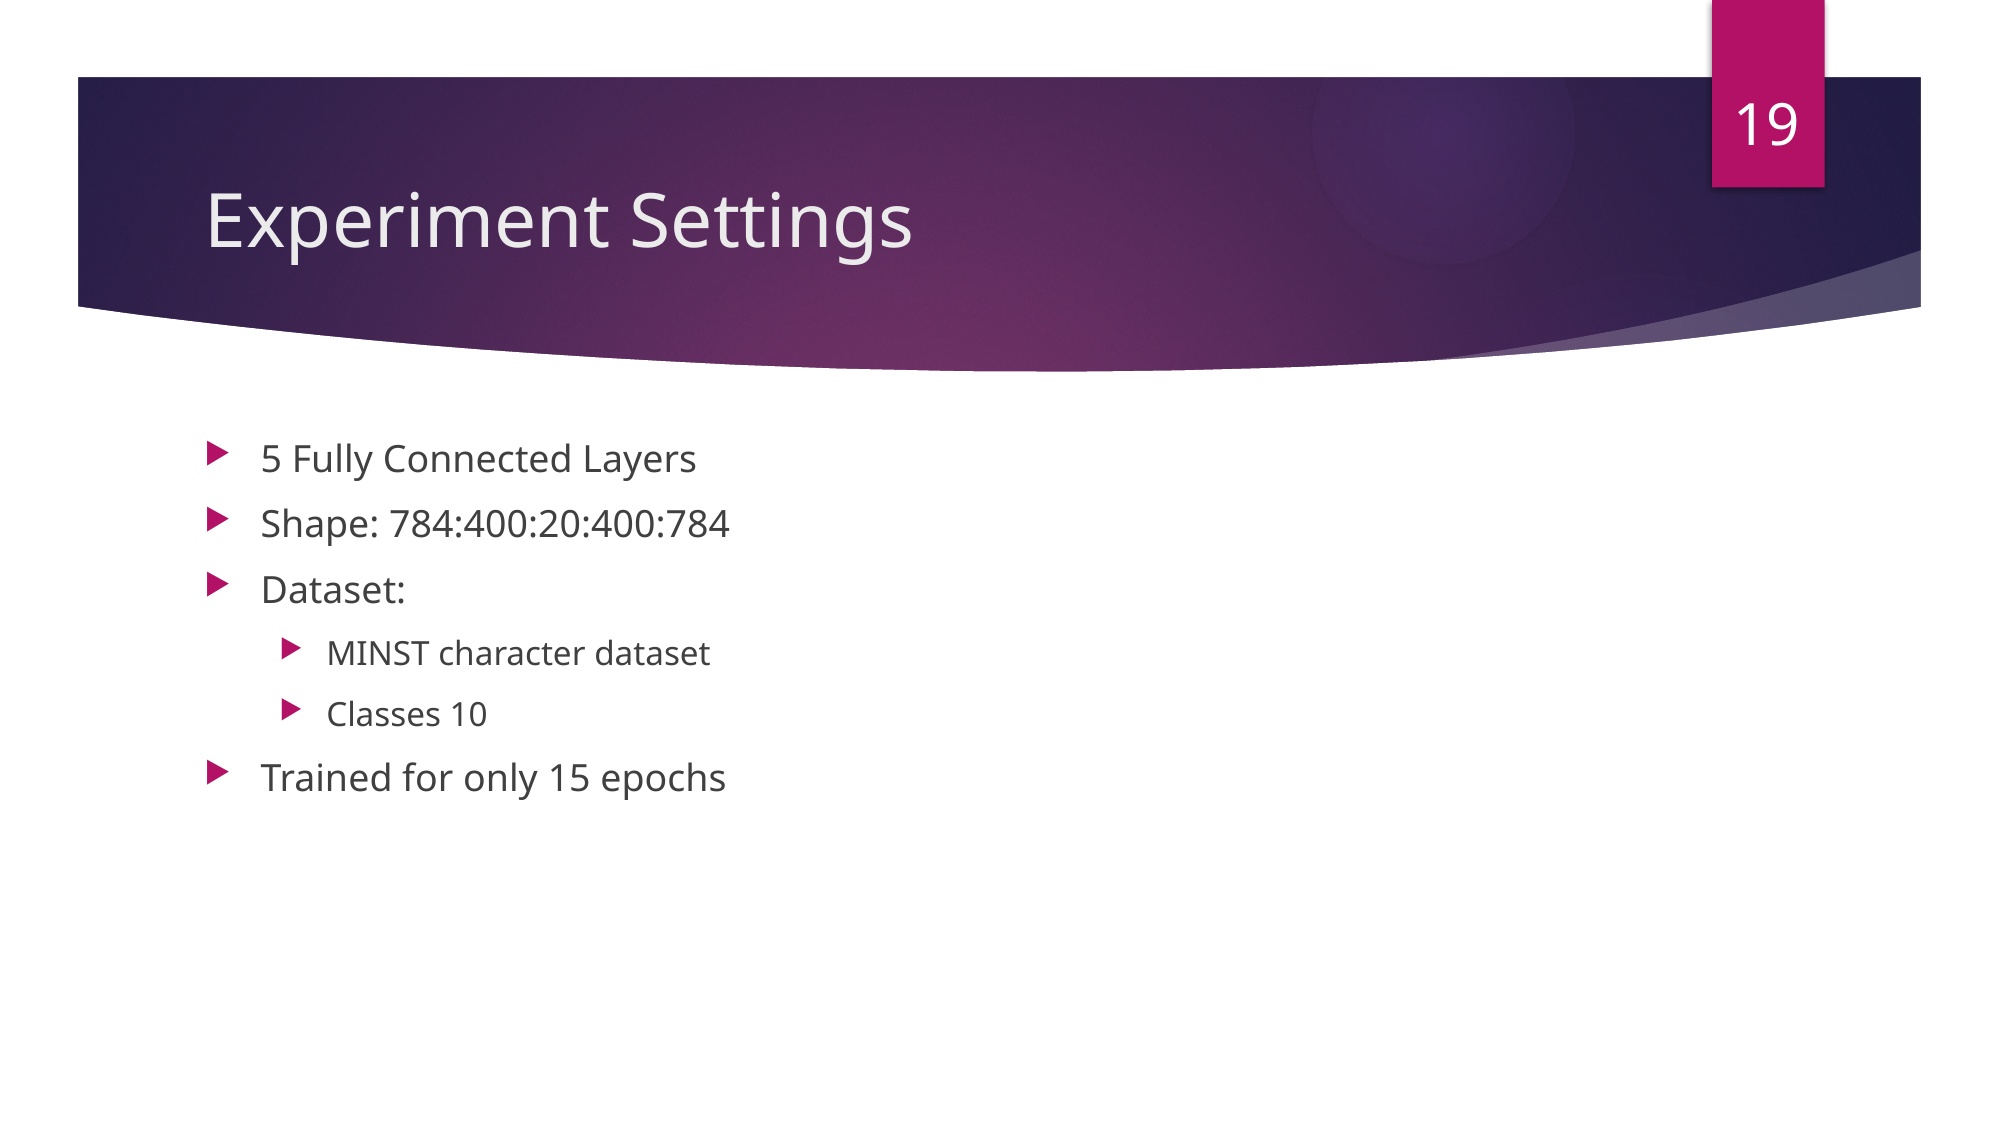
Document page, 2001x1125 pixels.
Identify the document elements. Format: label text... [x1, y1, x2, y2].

list 5 Fully Connected Layers Shape: 784:400:20:400:784 Dataset: MINST character dataset Classes 10 Trained for only 15 epochs [189, 427, 1638, 988]
title Experiment Settings [189, 159, 1627, 276]
slide_number 19 [1698, 48, 1836, 175]
